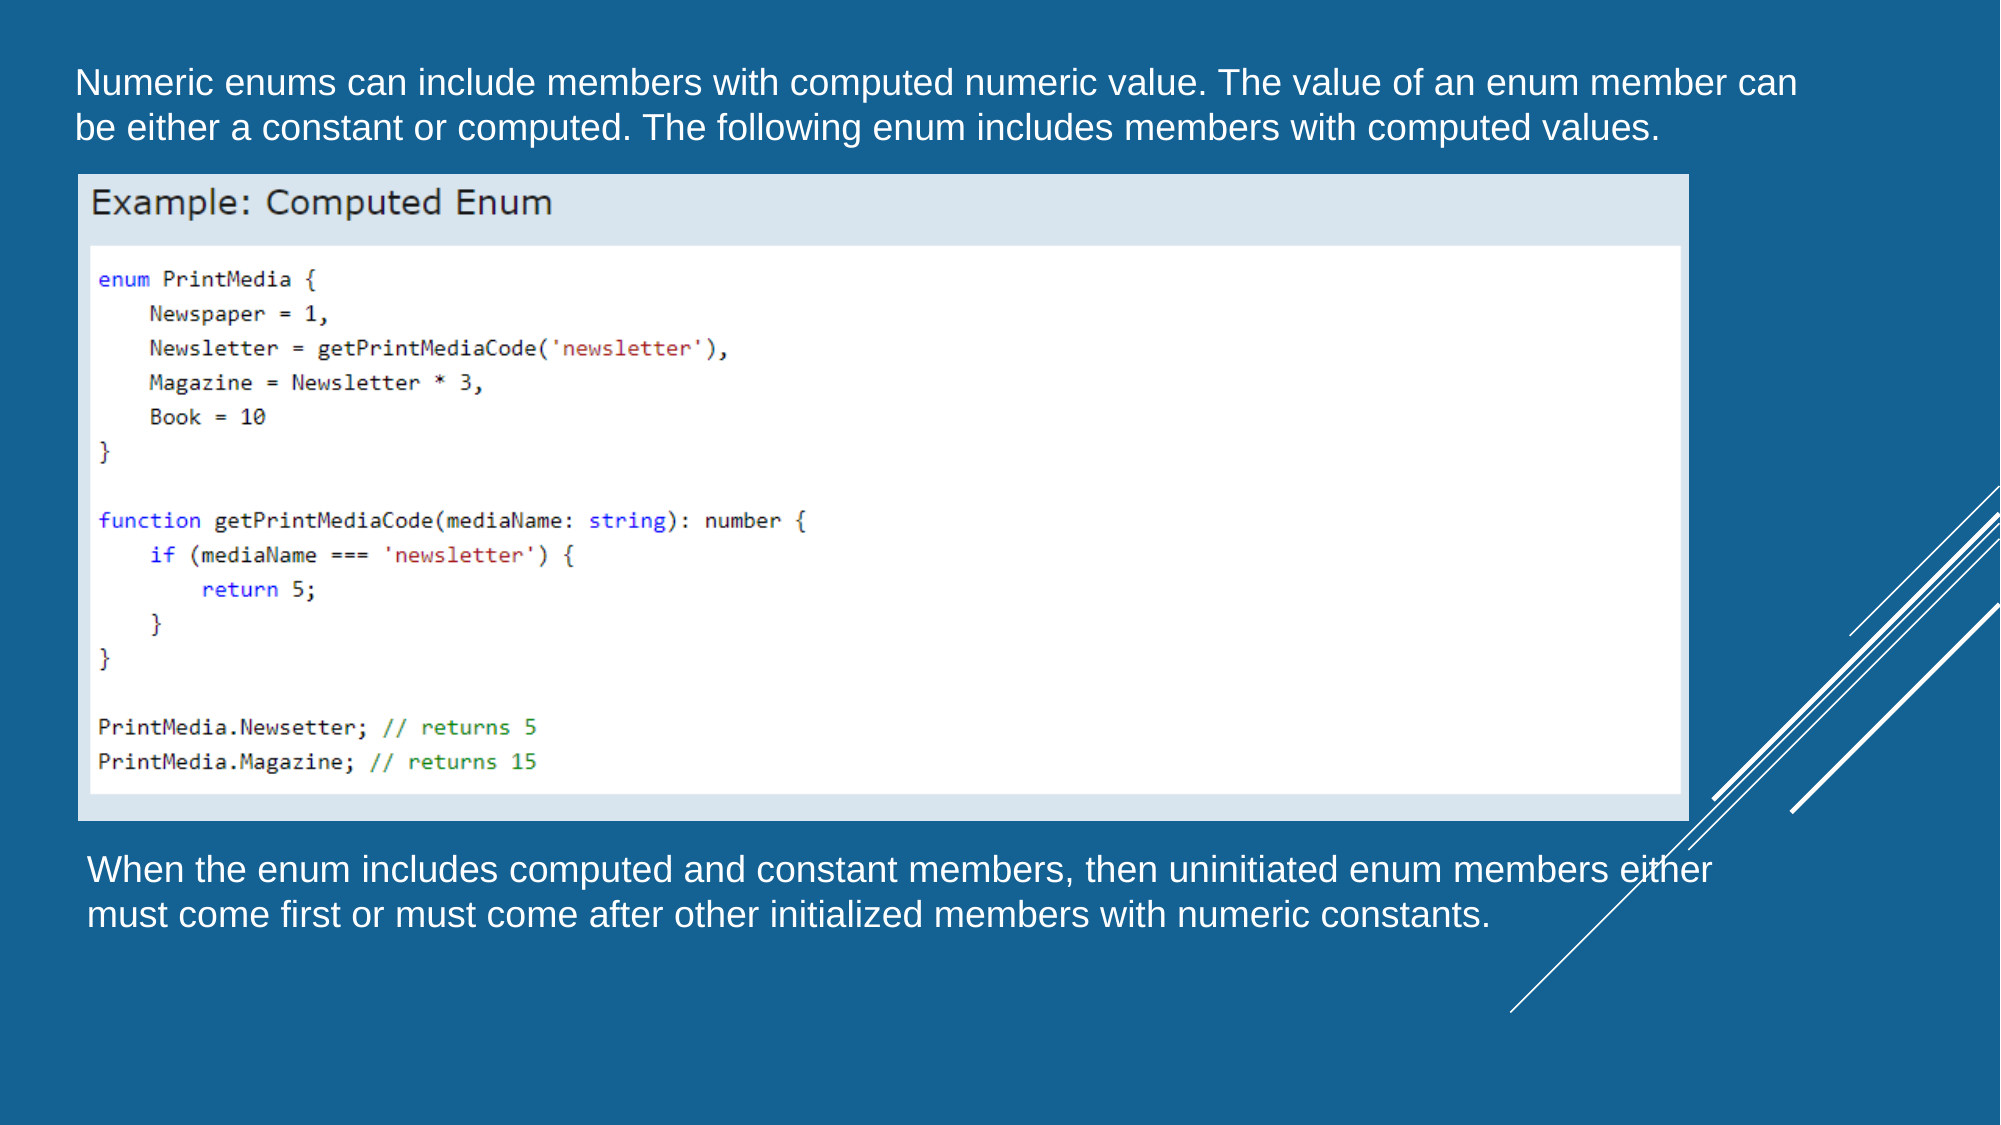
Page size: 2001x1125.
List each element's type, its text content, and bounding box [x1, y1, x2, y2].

picture [78, 174, 1689, 821]
text_box Numeric enums can include members with computed numeric value. The value of an enum member can be either a constant or computed. The following enum includes members with computed values. [59, 49, 1865, 156]
text_box When the enum includes computed and constant members, then uninitiated enum members either must come first or must come after other initialized members with numeric constants. [71, 837, 1808, 944]
